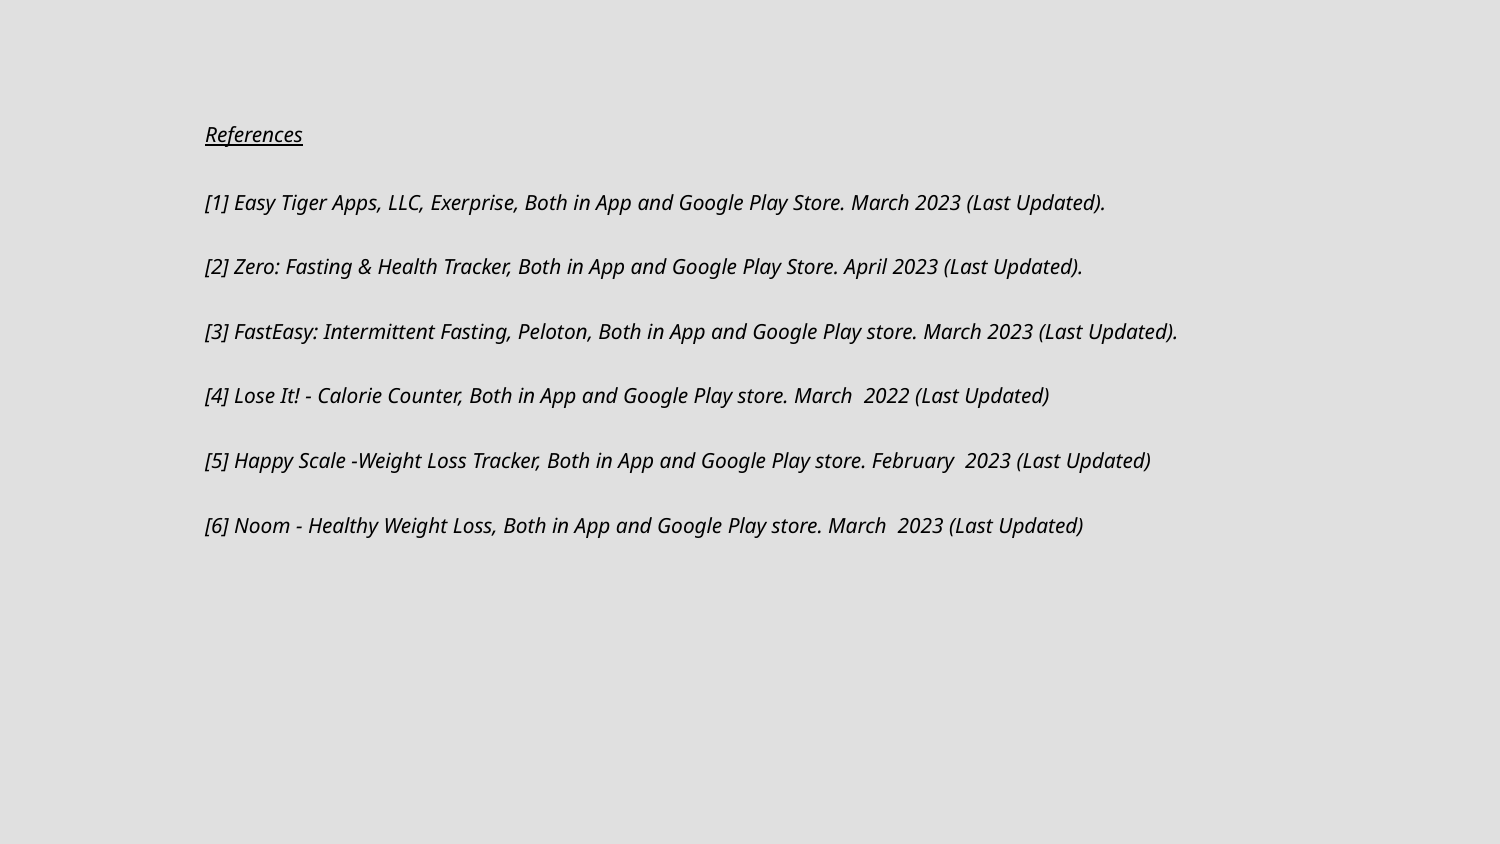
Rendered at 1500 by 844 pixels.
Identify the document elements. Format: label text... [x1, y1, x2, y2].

title References [1] Easy Tiger Apps, LLC, Exerprise, Both in App and Google Play Store. March 2023 (Last Updated). [2] Zero: Fasting & Health Tracker, Both in App and Google Play Store. April 2023 (Last Updated). [3] FastEasy: Intermittent Fasting, Peloton, Both in App and Google Play store. March 2023 (Last Updated). [4] Lose It! - Calorie Counter, Both in App and Google Play store. March 2022 (Last Updated) [5] Happy Scale -Weight Loss Tracker, Both in App and Google Play store. February 2023 (Last Updated) [6] Noom - Healthy Weight Loss, Both in App and Google Play store. March 2023 (Last Updated) [162, 86, 1388, 758]
